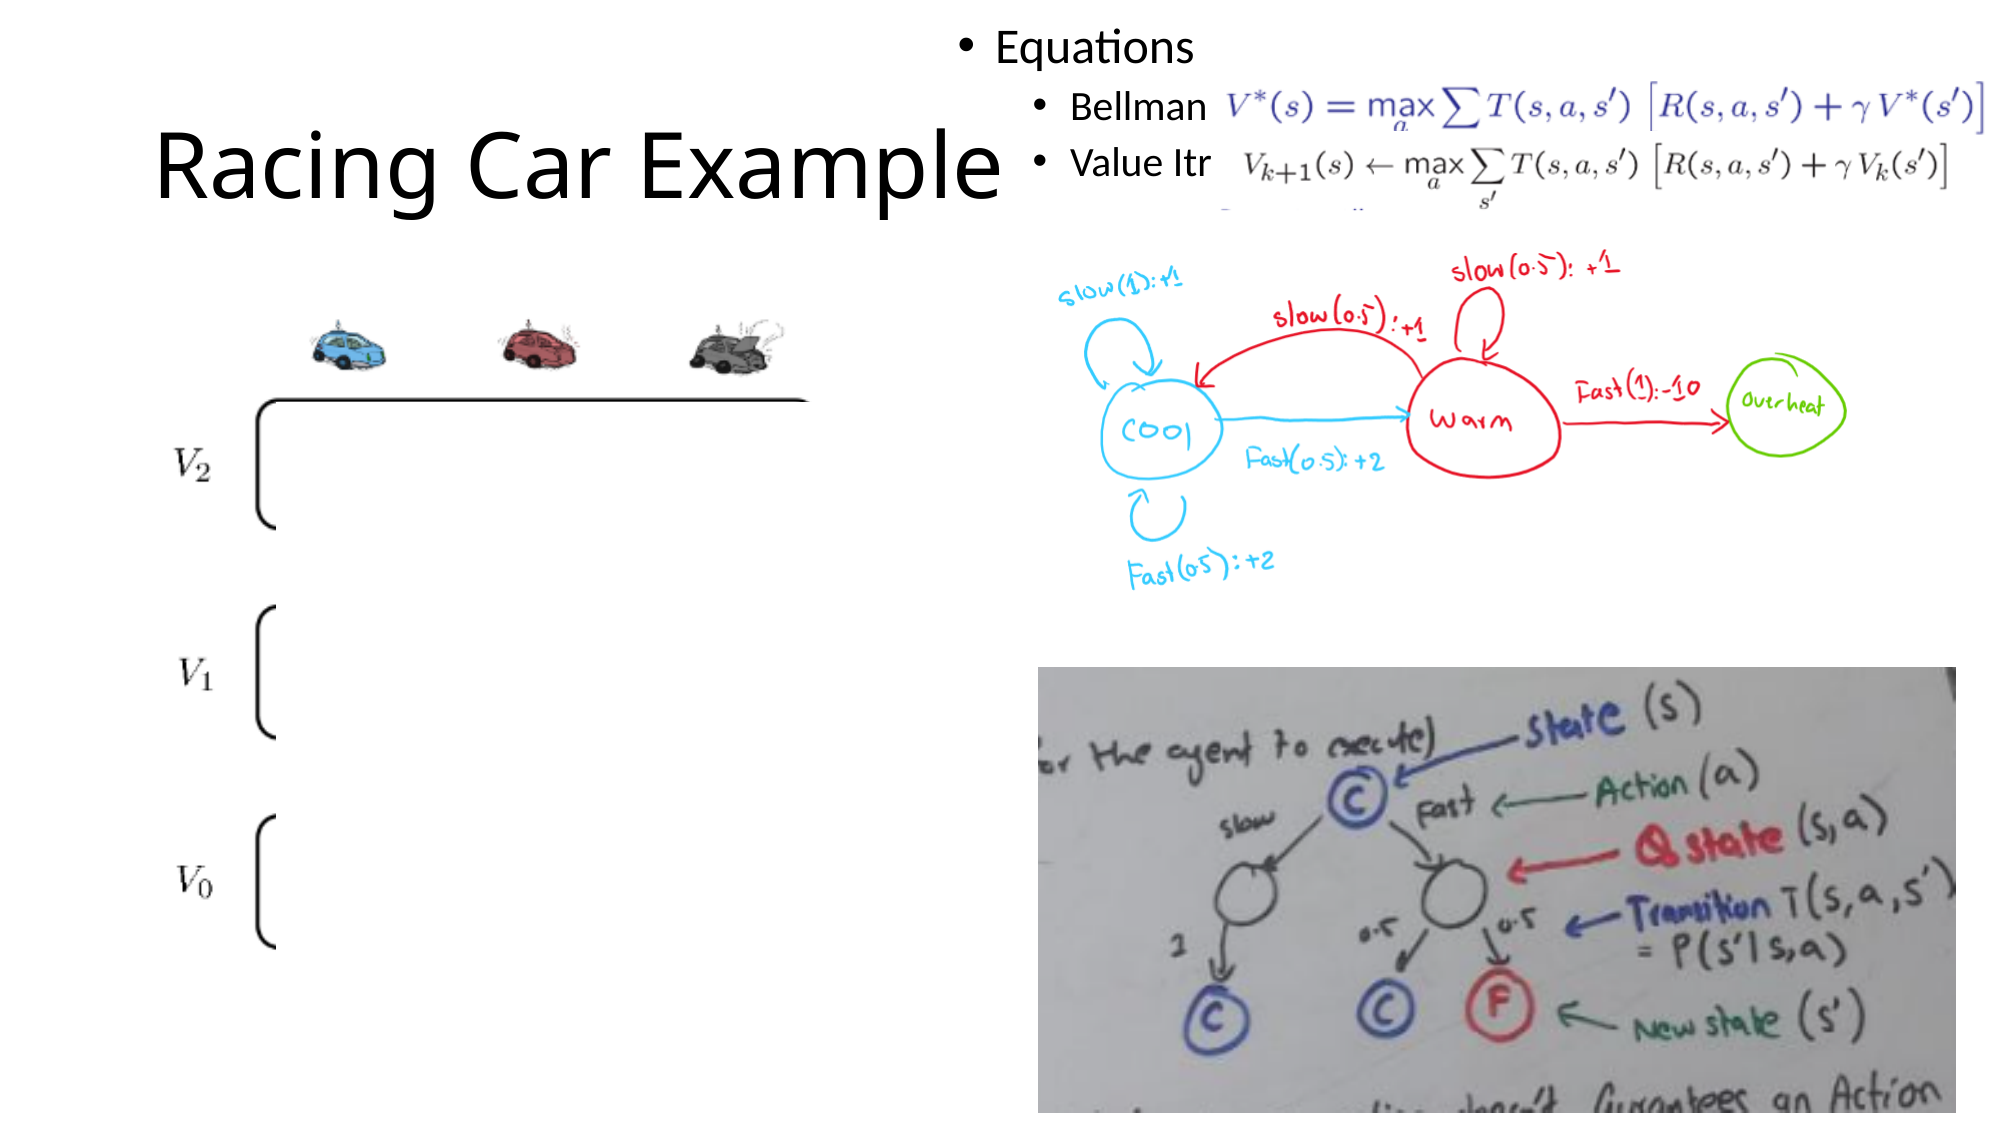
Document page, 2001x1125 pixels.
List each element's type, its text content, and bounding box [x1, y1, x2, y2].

picture [1038, 245, 1956, 667]
text_box Equations Bellman Value Itr [867, 12, 1899, 200]
picture [86, 277, 875, 1019]
title Racing Car Example [137, 59, 1863, 278]
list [1038, 667, 1956, 1113]
picture [1214, 66, 2000, 215]
